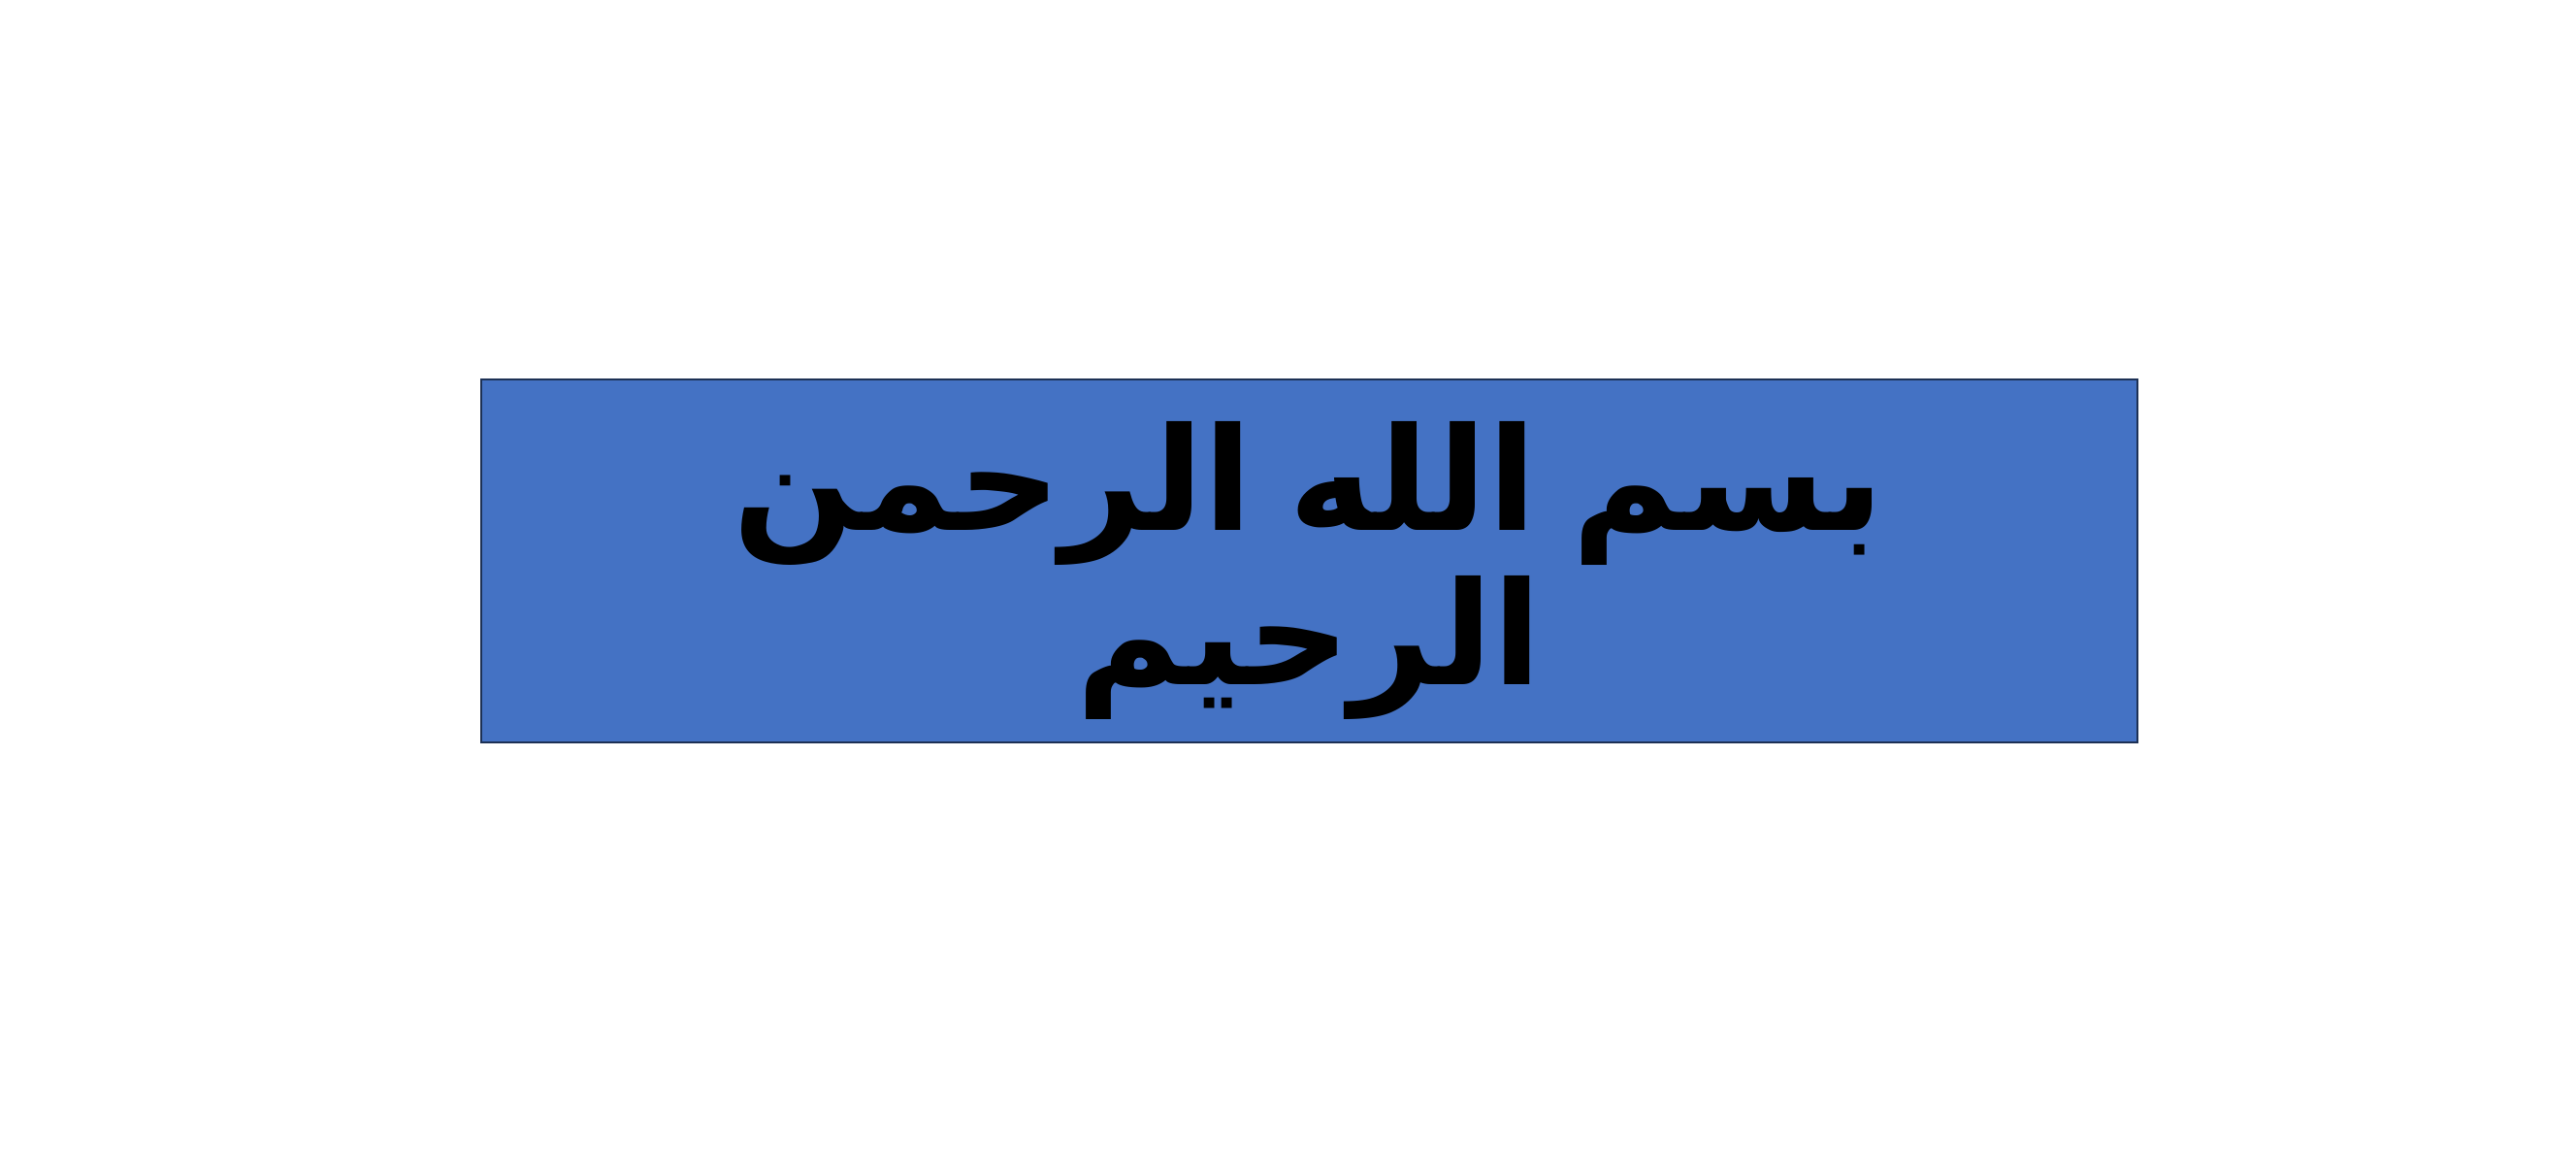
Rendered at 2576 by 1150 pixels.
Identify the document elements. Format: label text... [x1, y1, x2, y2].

title بسم الله الرحمن الرحیم [480, 378, 2138, 743]
